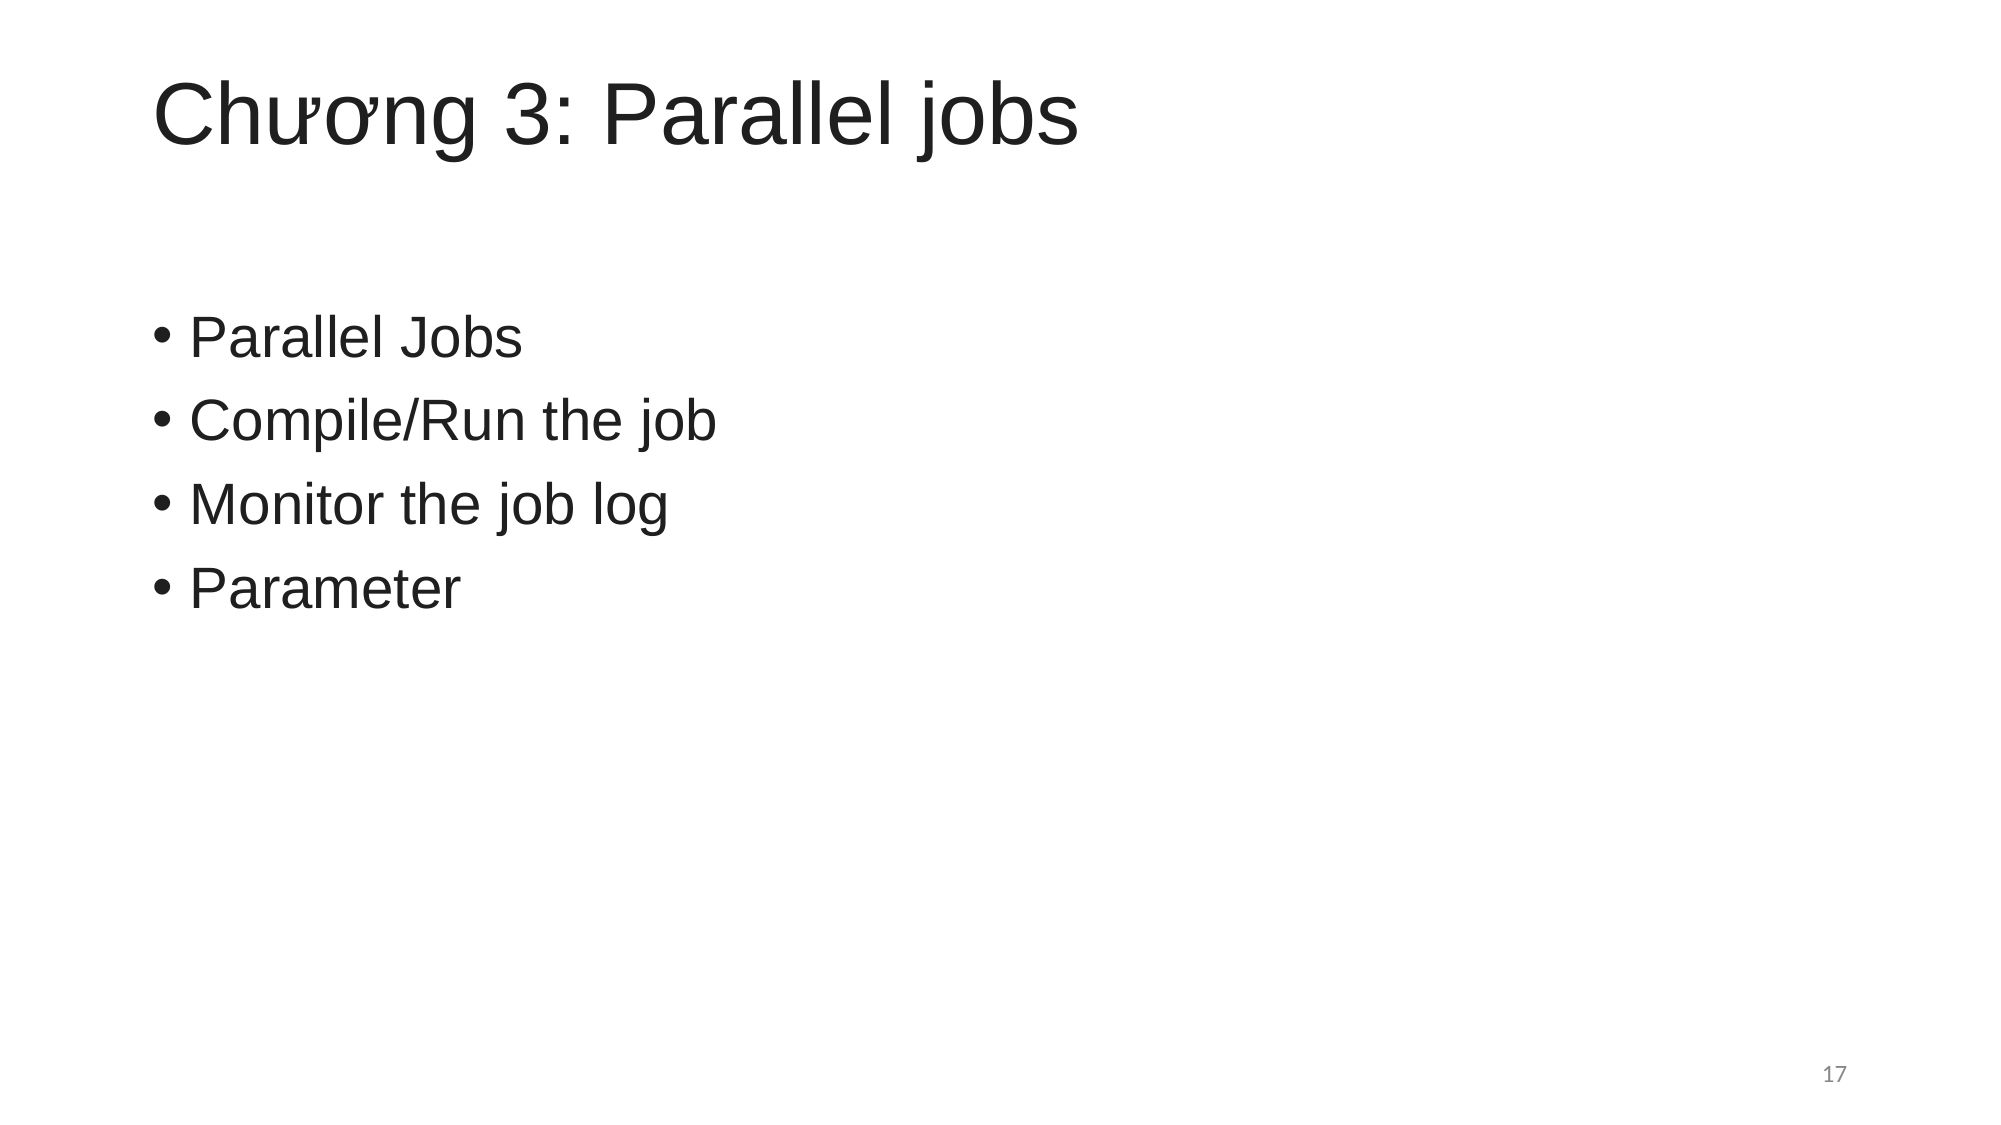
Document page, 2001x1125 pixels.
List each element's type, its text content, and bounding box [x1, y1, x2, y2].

slide_number ‹#› [1412, 1042, 1863, 1103]
title Chương 3: Parallel jobs [137, 59, 1863, 278]
list Parallel Jobs Compile/Run the job Monitor the job log Parameter [137, 299, 1863, 1014]
